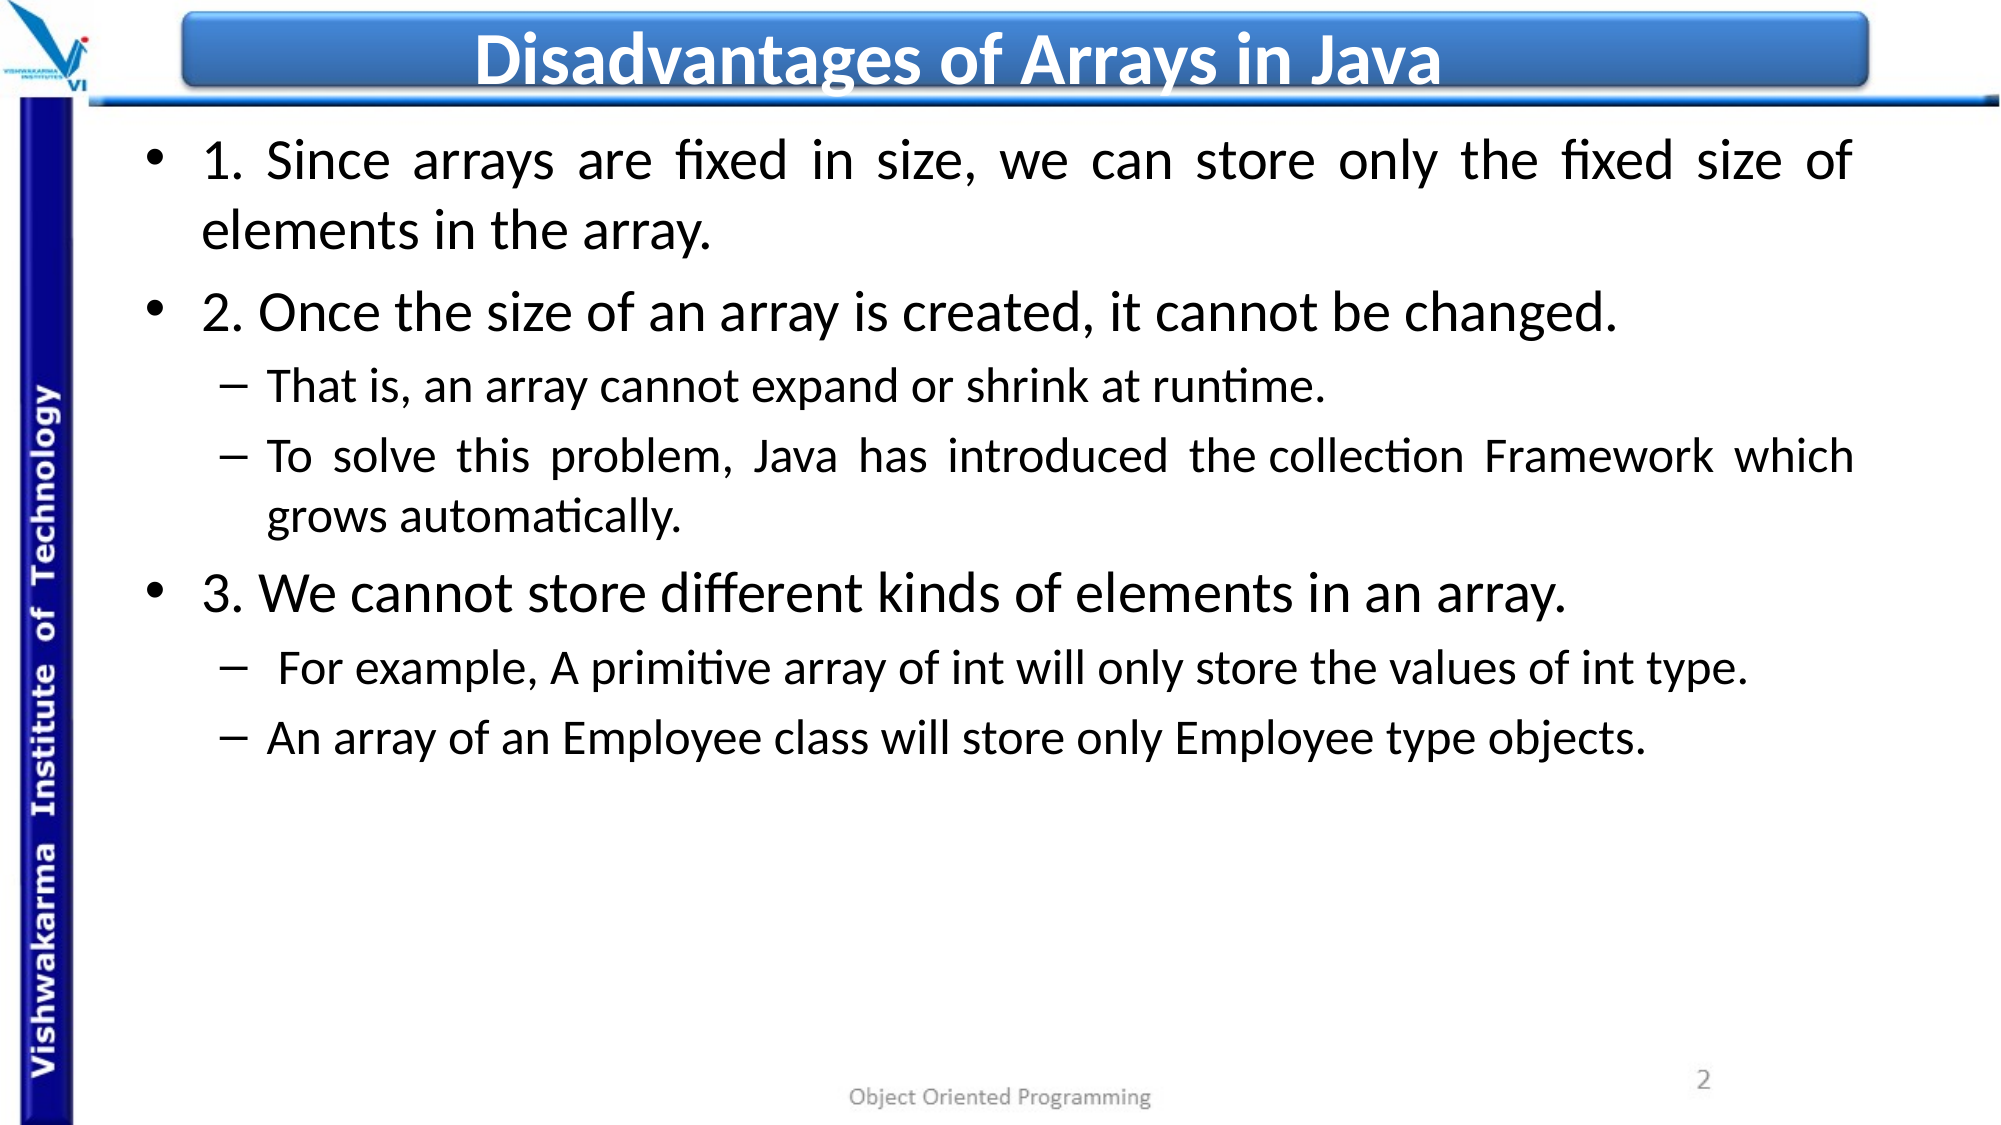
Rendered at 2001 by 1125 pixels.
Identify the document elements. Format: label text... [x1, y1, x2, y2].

picture [0, 0, 2001, 1125]
list 1. Since arrays are fixed in size, we can store only the fixed size of elements in the array. 2. Once the size of an array is created, it cannot be changed. That is, an array cannot expand or shrink at runtime. To solve this problem, Java has introduced the collection Framework which grows automatically. 3. We cannot store different kinds of elements in an array. For example, A primitive array of int will only store the values of int type. An array of an Employee class will store only Employee type objects. [129, 113, 1871, 1071]
title Disadvantages of Arrays in Java [149, 31, 1770, 79]
